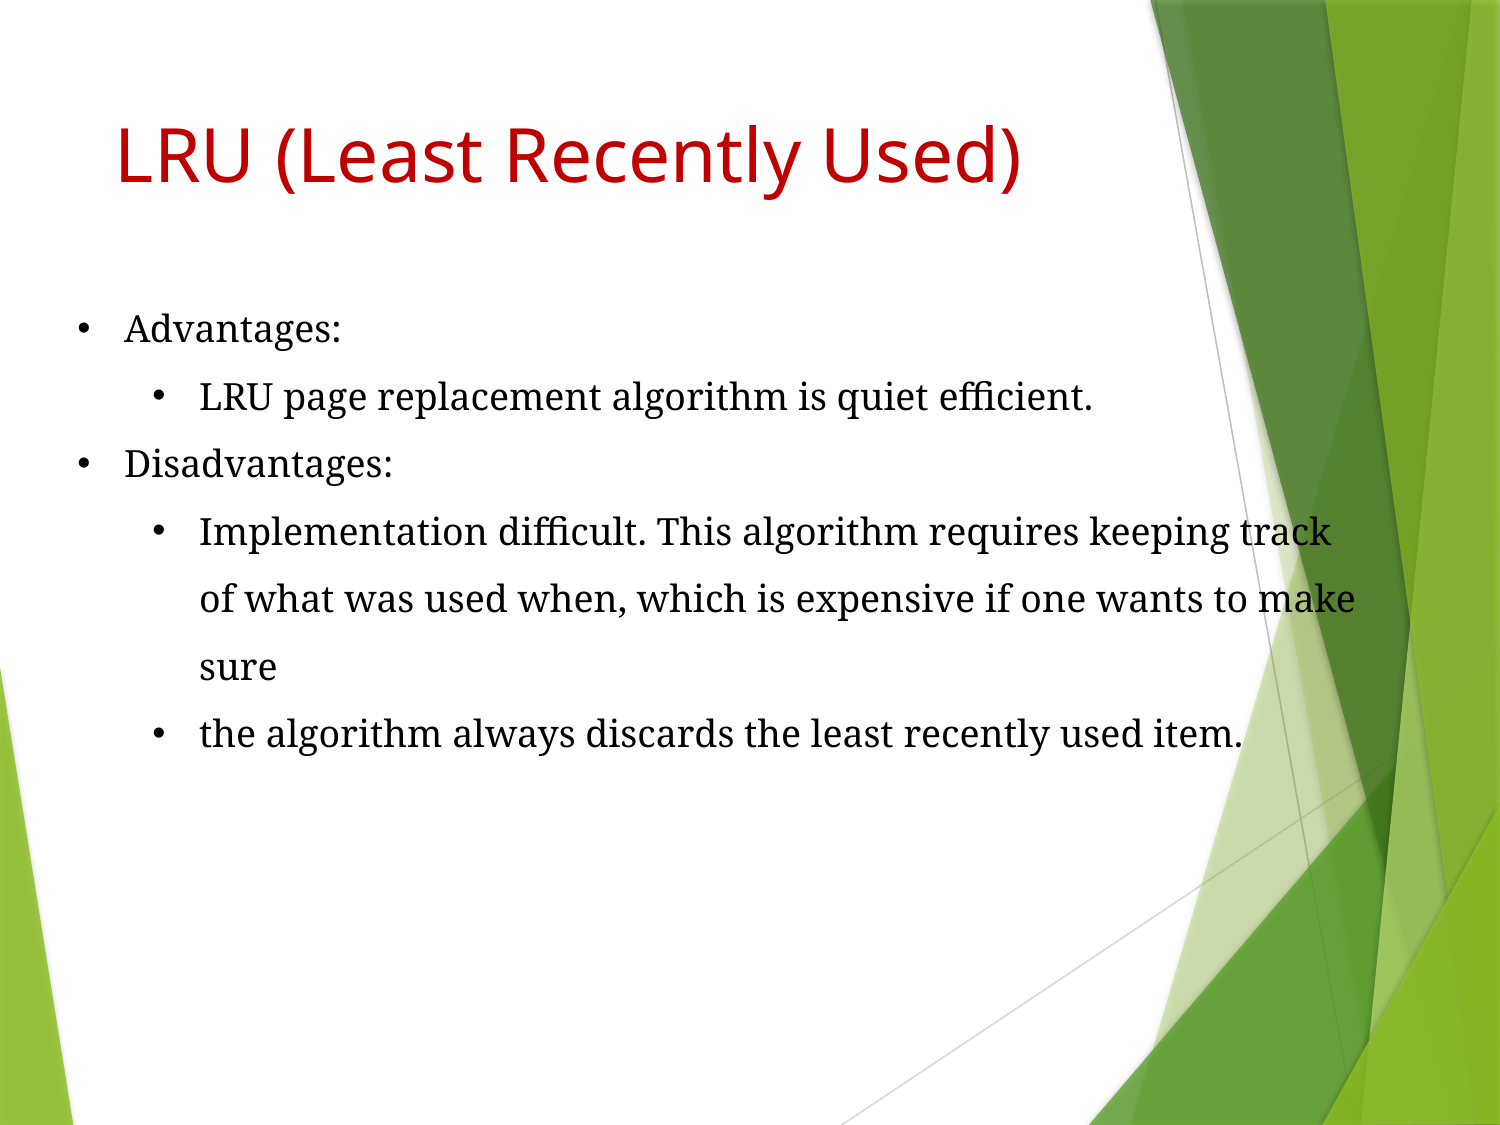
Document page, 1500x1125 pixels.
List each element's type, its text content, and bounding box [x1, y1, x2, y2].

text_box Advantages: LRU page replacement algorithm is quiet efficient. Disadvantages: Implementation difficult. This algorithm requires keeping track of what was used when, which is expensive if one wants to make sure the algorithm always discards the least recently used item. [62, 275, 1375, 763]
title LRU (Least Recently Used) [99, 99, 1142, 275]
